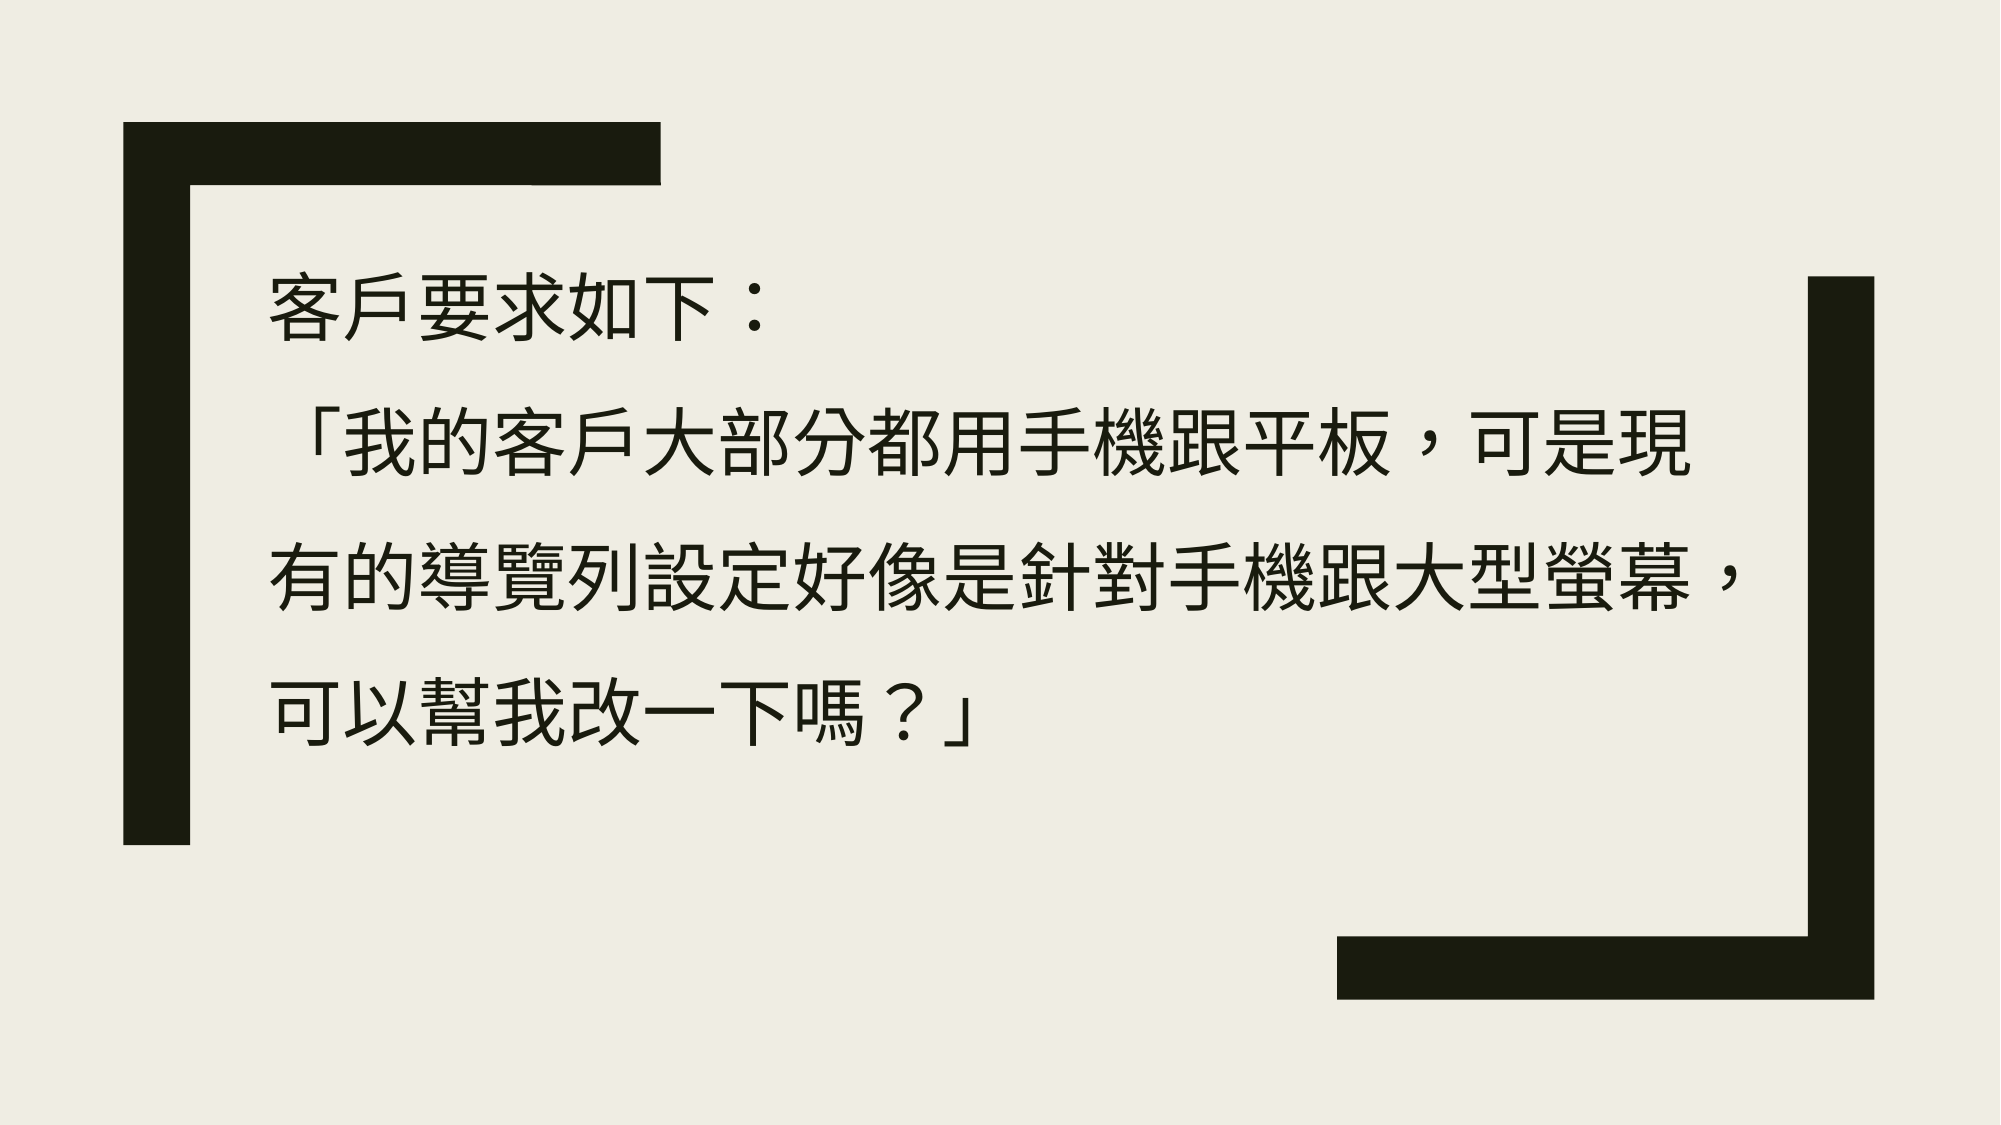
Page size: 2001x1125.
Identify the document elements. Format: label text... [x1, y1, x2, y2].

subtitle 客戶要求如下： 「我的客戶大部分都用手機跟平板，可是現有的導覽列設定好像是針對手機跟大型螢幕，可以幫我改一下嗎？」 [252, 207, 1753, 1010]
